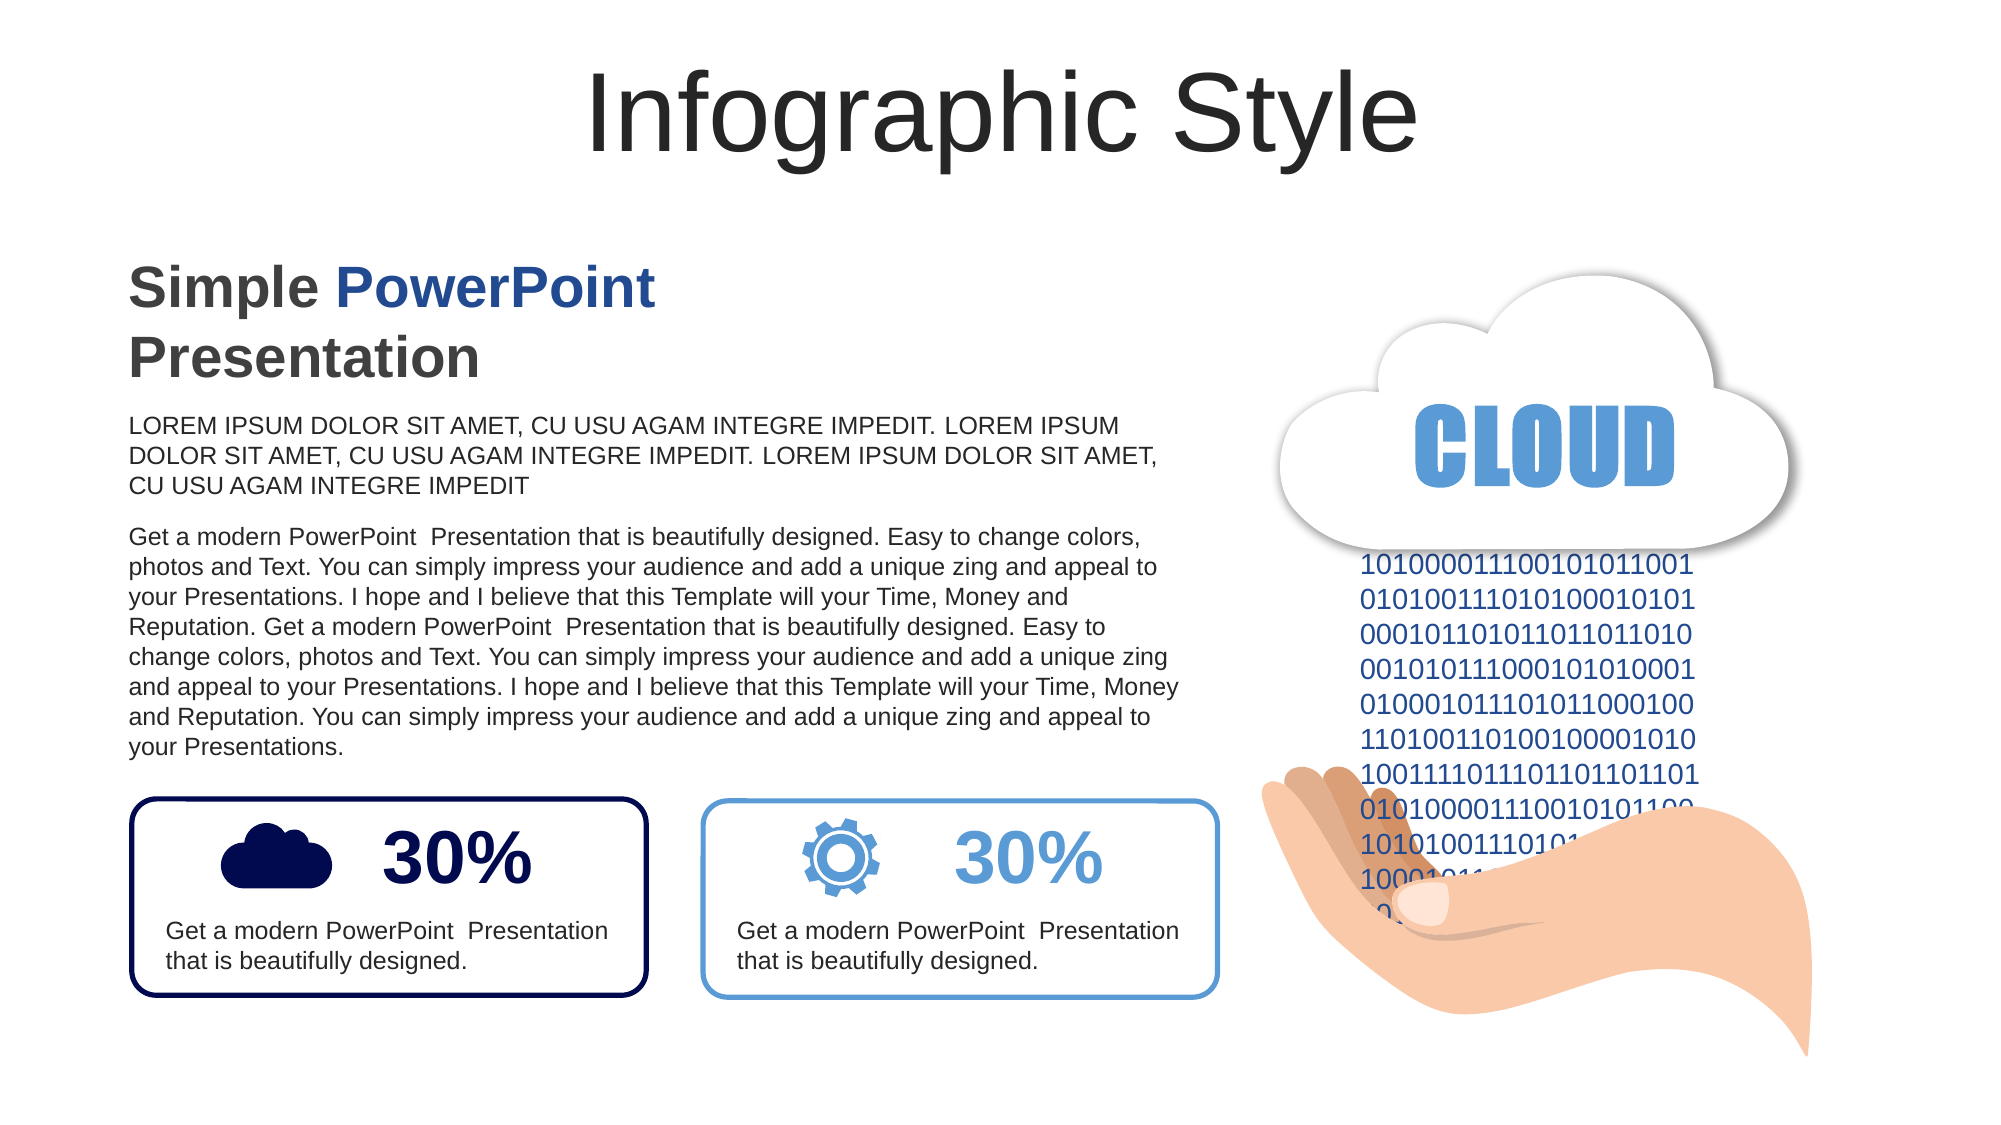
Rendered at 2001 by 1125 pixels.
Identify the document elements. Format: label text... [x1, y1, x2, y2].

text_box [702, 799, 1219, 999]
text_box [1414, 402, 1467, 489]
text_box [800, 817, 882, 899]
text_box Get a modern PowerPoint Presentation that is beautifully designed. Easy to change colors, photos and Text. You can simply impress your audience and add a unique zing and appeal to your Presentations. I hope and I believe that this Template will your Time, Money and Reputation. Get a modern PowerPoint Presentation that is beautifully designed. Easy to change colors, photos and Text. You can simply impress your audience and add a unique zing and appeal to your Presentations. I hope and I believe that this Template will your Time, Money and Reputation. You can simply impress your audience and add a unique zing and appeal to your Presentations. [113, 512, 1199, 768]
text_box [1344, 551, 1724, 560]
text_box Get a modern PowerPoint Presentation that is beautifully designed. [150, 907, 628, 982]
text_box 30% [939, 801, 1120, 907]
text_box Simple PowerPoint Presentation [113, 241, 693, 397]
text_box 10100110100100001010100111101110110110110101010000111001010110010101001110101000101010001011010110110110100010101110001010100010100010111010110001001101001101001000010101001111011101101101101010100001110010101100101010011101010001010100010110101101101101001 [1344, 555, 1724, 781]
text_box [1568, 404, 1620, 489]
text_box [1284, 766, 1443, 781]
list Infographic Style [53, 55, 1952, 175]
text_box LOREM IPSUM DOLOR SIT AMET, CU USU AGAM INTEGRE IMPEDIT. LOREM IPSUM DOLOR SIT AMET, CU USU AGAM INTEGRE IMPEDIT. LOREM IPSUM DOLOR SIT AMET, CU USU AGAM INTEGRE IMPEDIT [113, 402, 1215, 507]
text_box Get a modern PowerPoint Presentation that is beautifully designed. [722, 907, 1199, 982]
text_box [130, 797, 648, 997]
text_box [1474, 402, 1563, 489]
text_box 30% [368, 801, 548, 907]
text_box [1278, 274, 1790, 551]
text_box [1623, 404, 1676, 488]
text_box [1261, 781, 1813, 1057]
text_box [219, 821, 334, 890]
